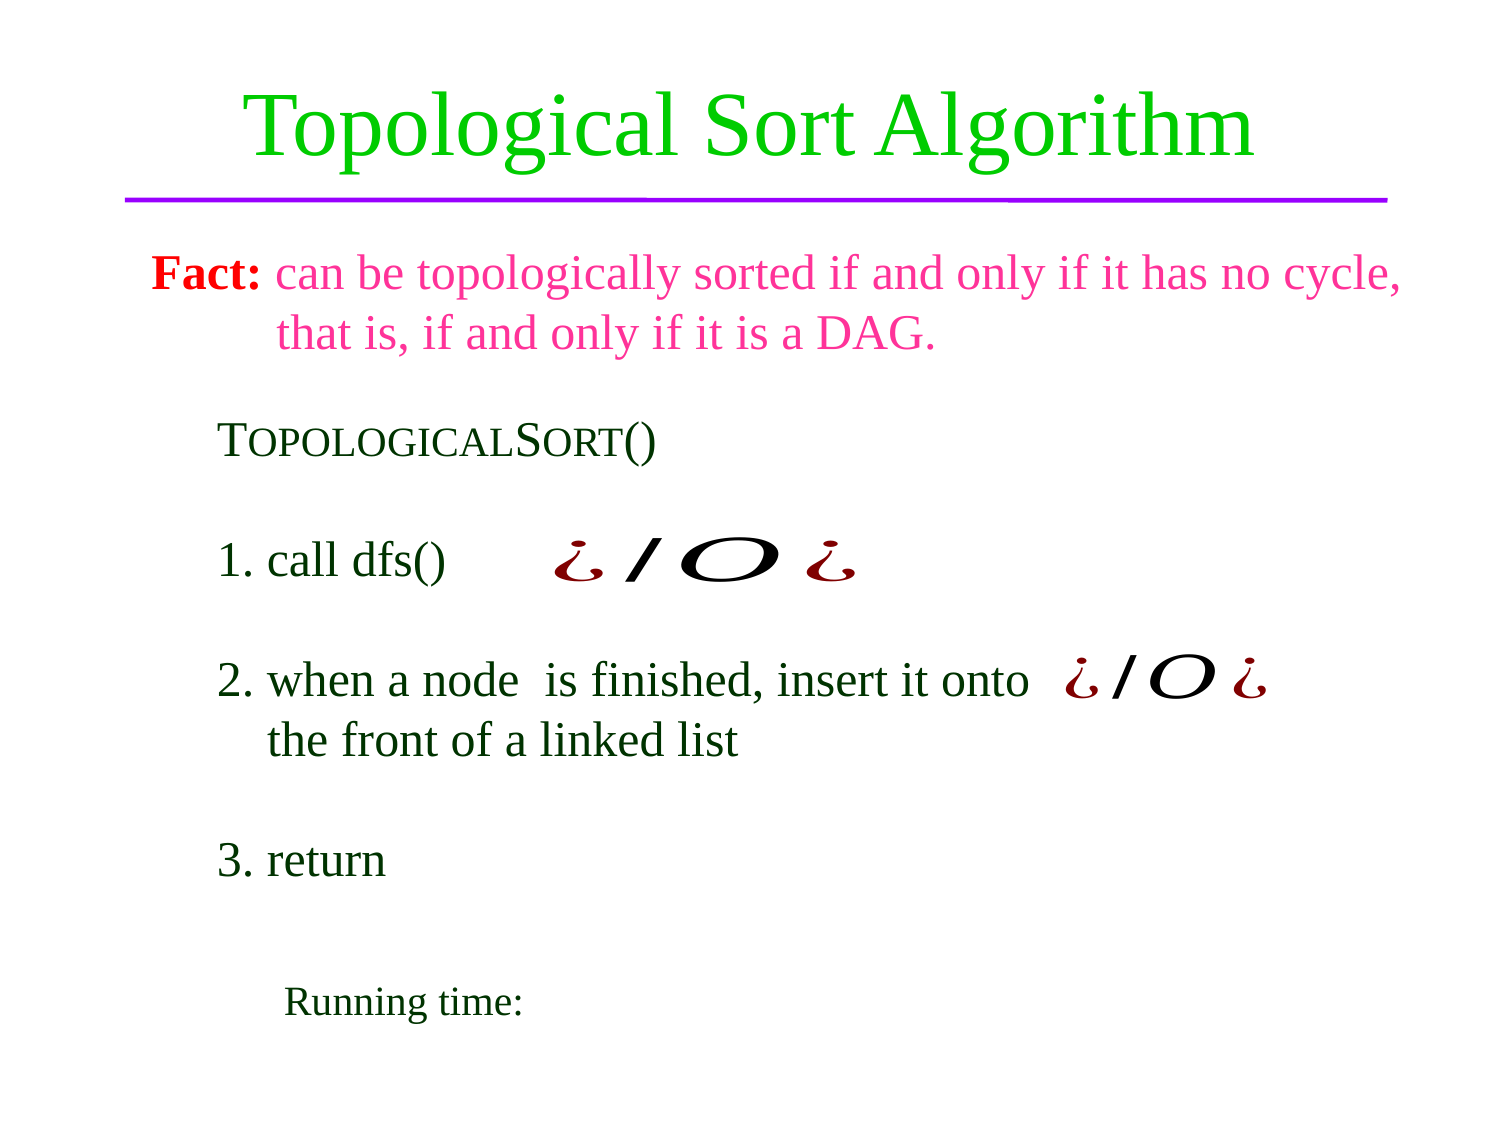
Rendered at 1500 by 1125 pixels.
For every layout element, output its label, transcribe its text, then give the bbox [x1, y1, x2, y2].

text_box [147, 227, 178, 293]
title Topological Sort Algorithm [112, 24, 1388, 213]
